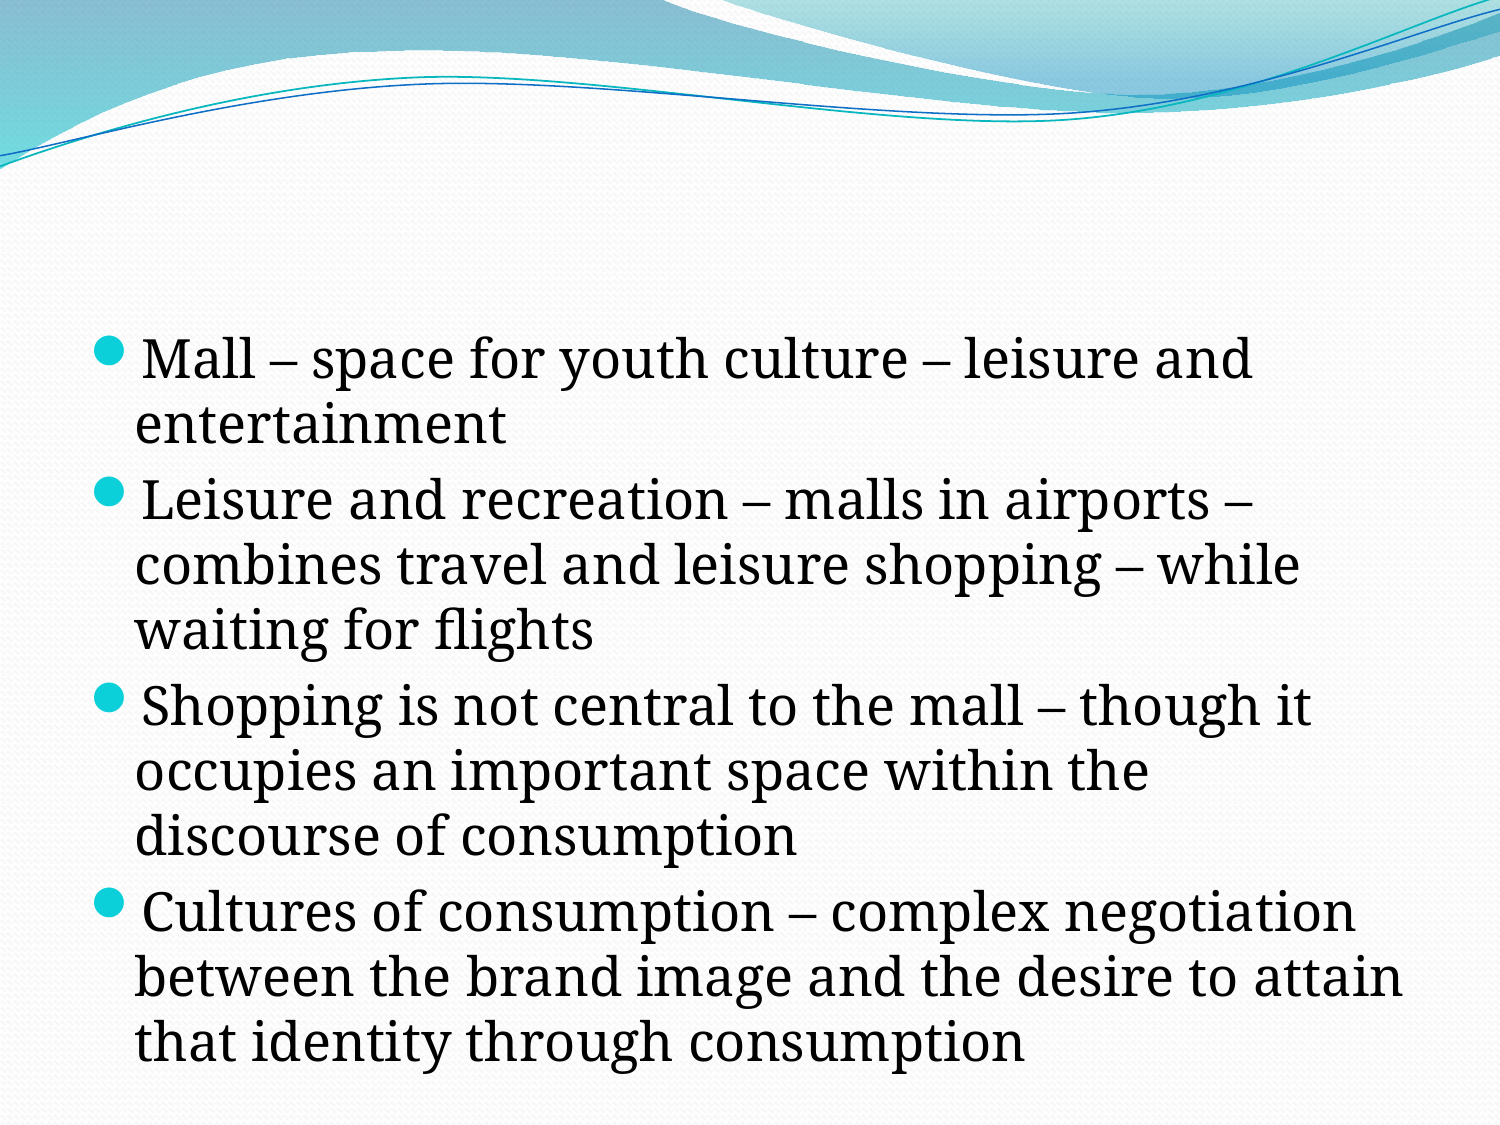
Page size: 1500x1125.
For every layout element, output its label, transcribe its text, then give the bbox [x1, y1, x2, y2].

list Mall – space for youth culture – leisure and entertainment Leisure and recreation – malls in airports – combines travel and leisure shopping – while waiting for flights Shopping is not central to the mall – though it occupies an important space within the discourse of consumption Cultures of consumption – complex negotiation between the brand image and the desire to attain that identity through consumption [75, 317, 1425, 1038]
